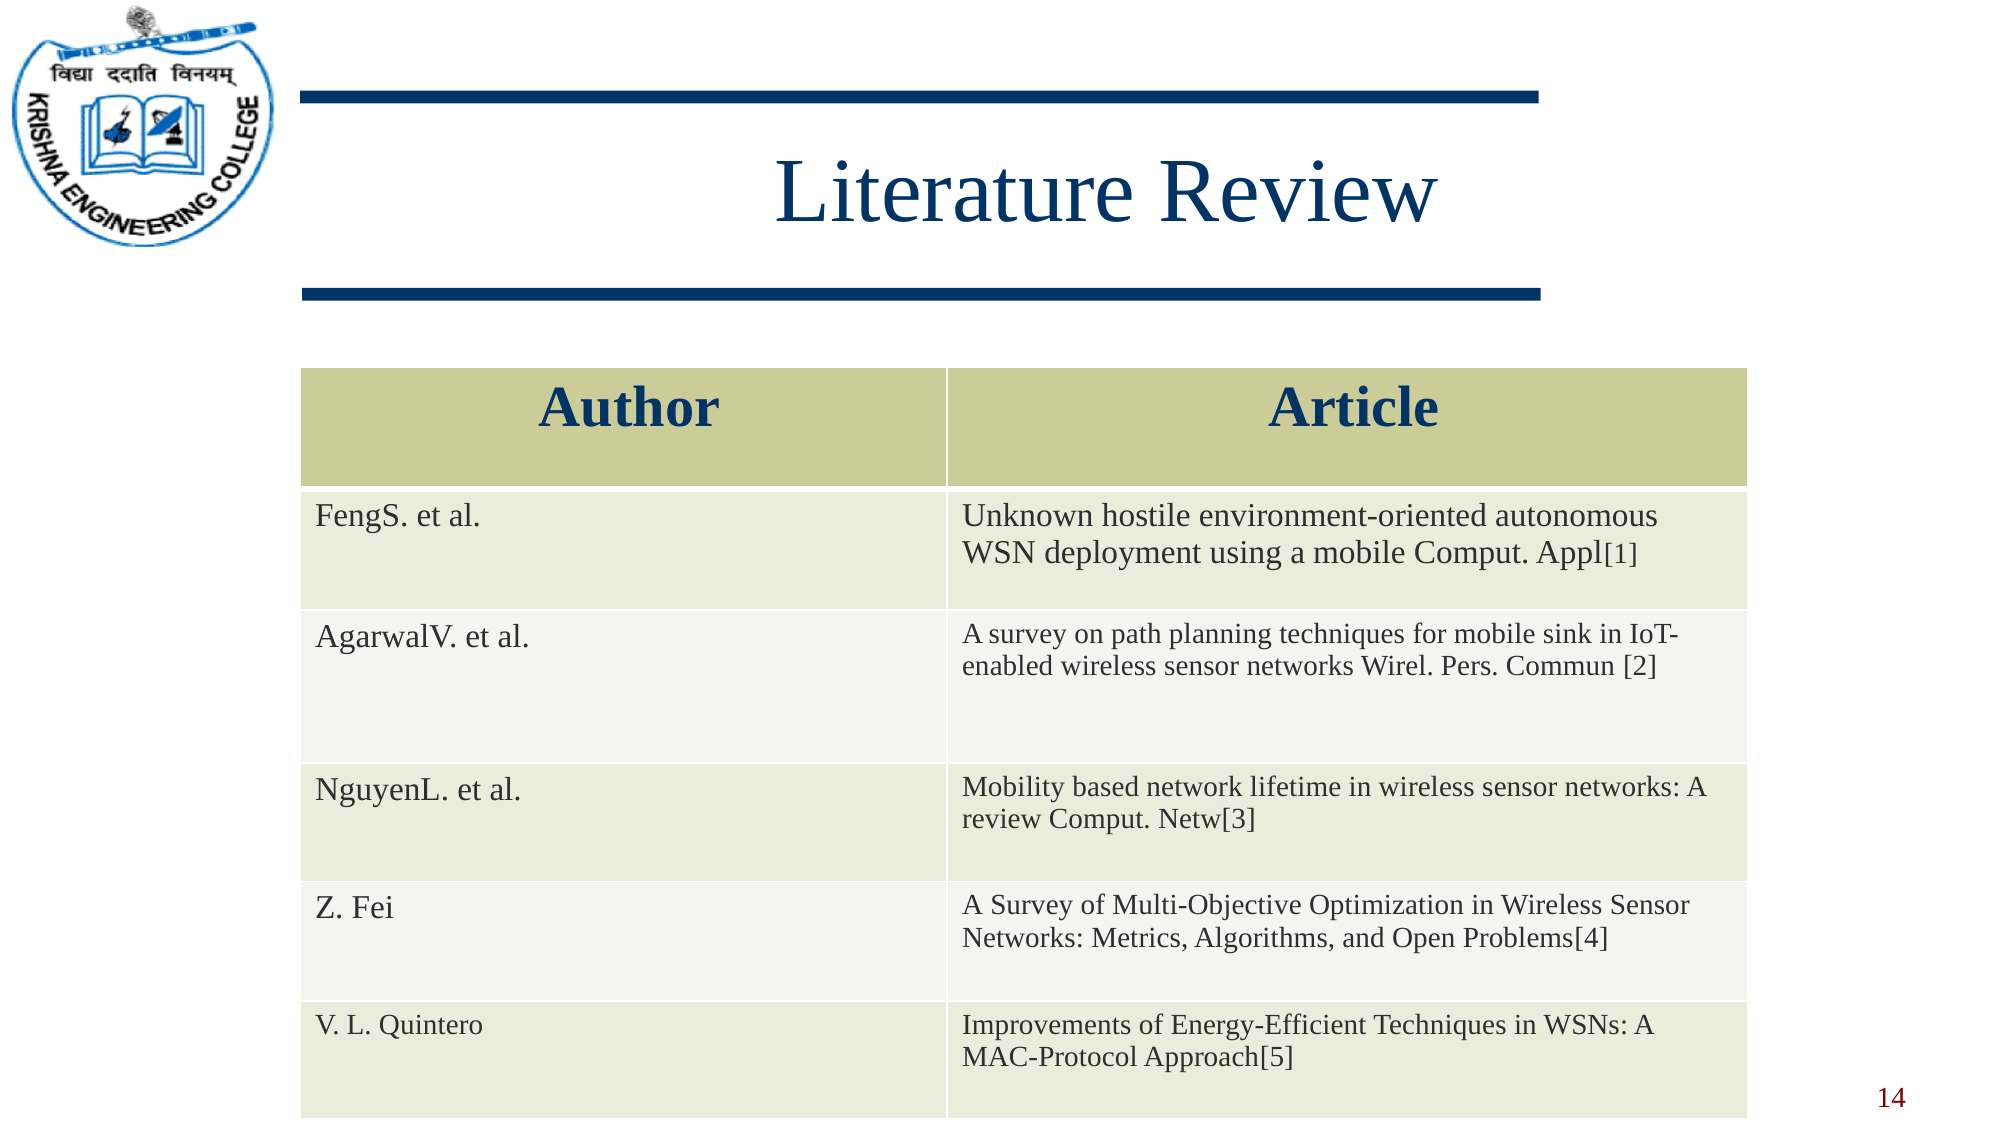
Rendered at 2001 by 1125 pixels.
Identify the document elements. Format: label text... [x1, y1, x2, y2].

table_cell Improvements of Energy-Efficient Techniques in WSNs: A MAC-Protocol Approach[5] [948, 1002, 1747, 1118]
table_cell NguyenL. et al. [301, 764, 946, 881]
table_cell Z. Fei [301, 882, 946, 1000]
table_cell Unknown hostile environment-oriented autonomous WSN deployment using a mobile Comput. Appl[1] [948, 492, 1747, 609]
picture [11, 5, 275, 248]
table_cell A survey on path planning techniques for mobile sink in IoT-enabled wireless sensor networks Wirel. Pers. Commun [2] [948, 611, 1747, 762]
table_cell A Survey of Multi-Objective Optimization in Wireless Sensor Networks: Metrics, Algorithms, and Open Problems[4] [948, 882, 1747, 1000]
table_cell FengS. et al. [301, 492, 946, 609]
slide_number 14 [1441, 1046, 1922, 1122]
table_cell Mobility based network lifetime in wireless sensor networks: A review Comput. Netw[3] [948, 764, 1747, 881]
table_cell V. L. Quintero [301, 1002, 946, 1118]
table_header Author [301, 368, 946, 486]
table_cell AgarwalV. et al. [301, 611, 946, 762]
title Literature Review [300, 99, 1914, 288]
table_header Article [948, 368, 1747, 486]
list [177, 315, 1878, 1000]
